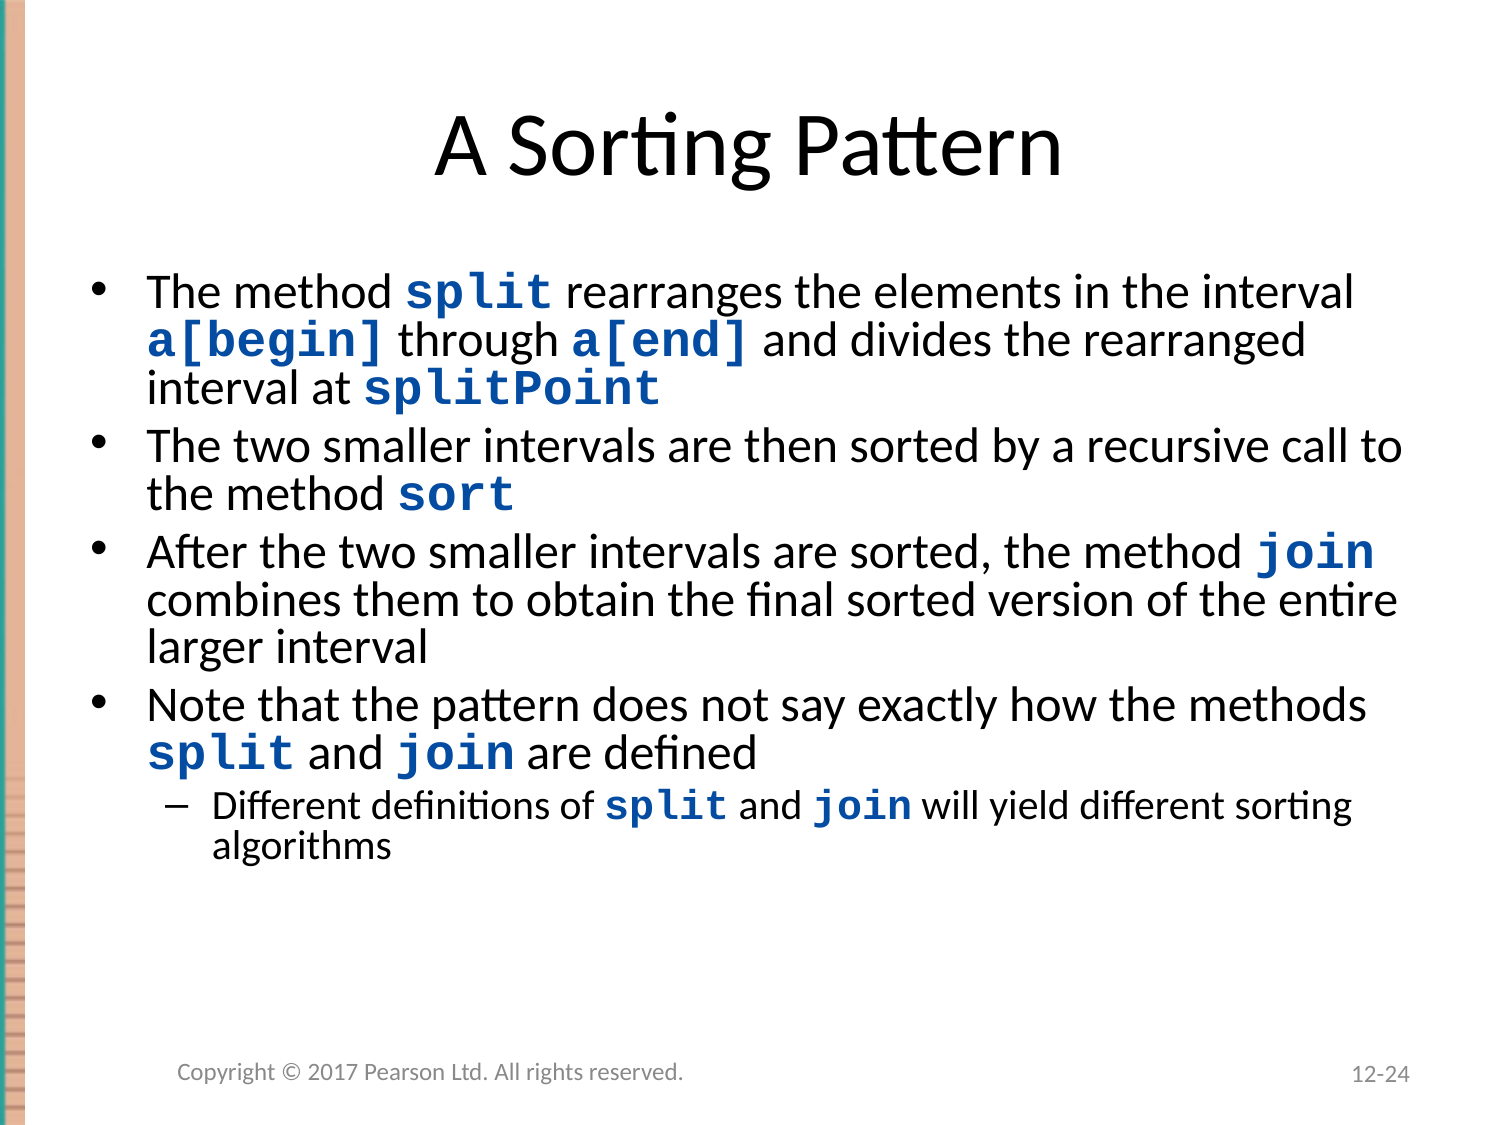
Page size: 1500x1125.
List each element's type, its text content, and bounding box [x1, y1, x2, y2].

picture [0, 0, 25, 1125]
slide_number 12-24 [1074, 1042, 1425, 1103]
title A Sorting Pattern [75, 45, 1425, 233]
list The method split rearranges the elements in the interval a[begin] through a[end] and divides the rearranged interval at splitPoint The two smaller intervals are then sorted by a recursive call to the method sort After the two smaller intervals are sorted, the method join combines them to obtain the final sorted version of the entire larger interval Note that the pattern does not say exactly how the methods split and join are defined Different definitions of split and join will yield different sorting algorithms [75, 262, 1425, 1005]
footer Copyright © 2017 Pearson Ltd. All rights reserved. [75, 1040, 788, 1100]
